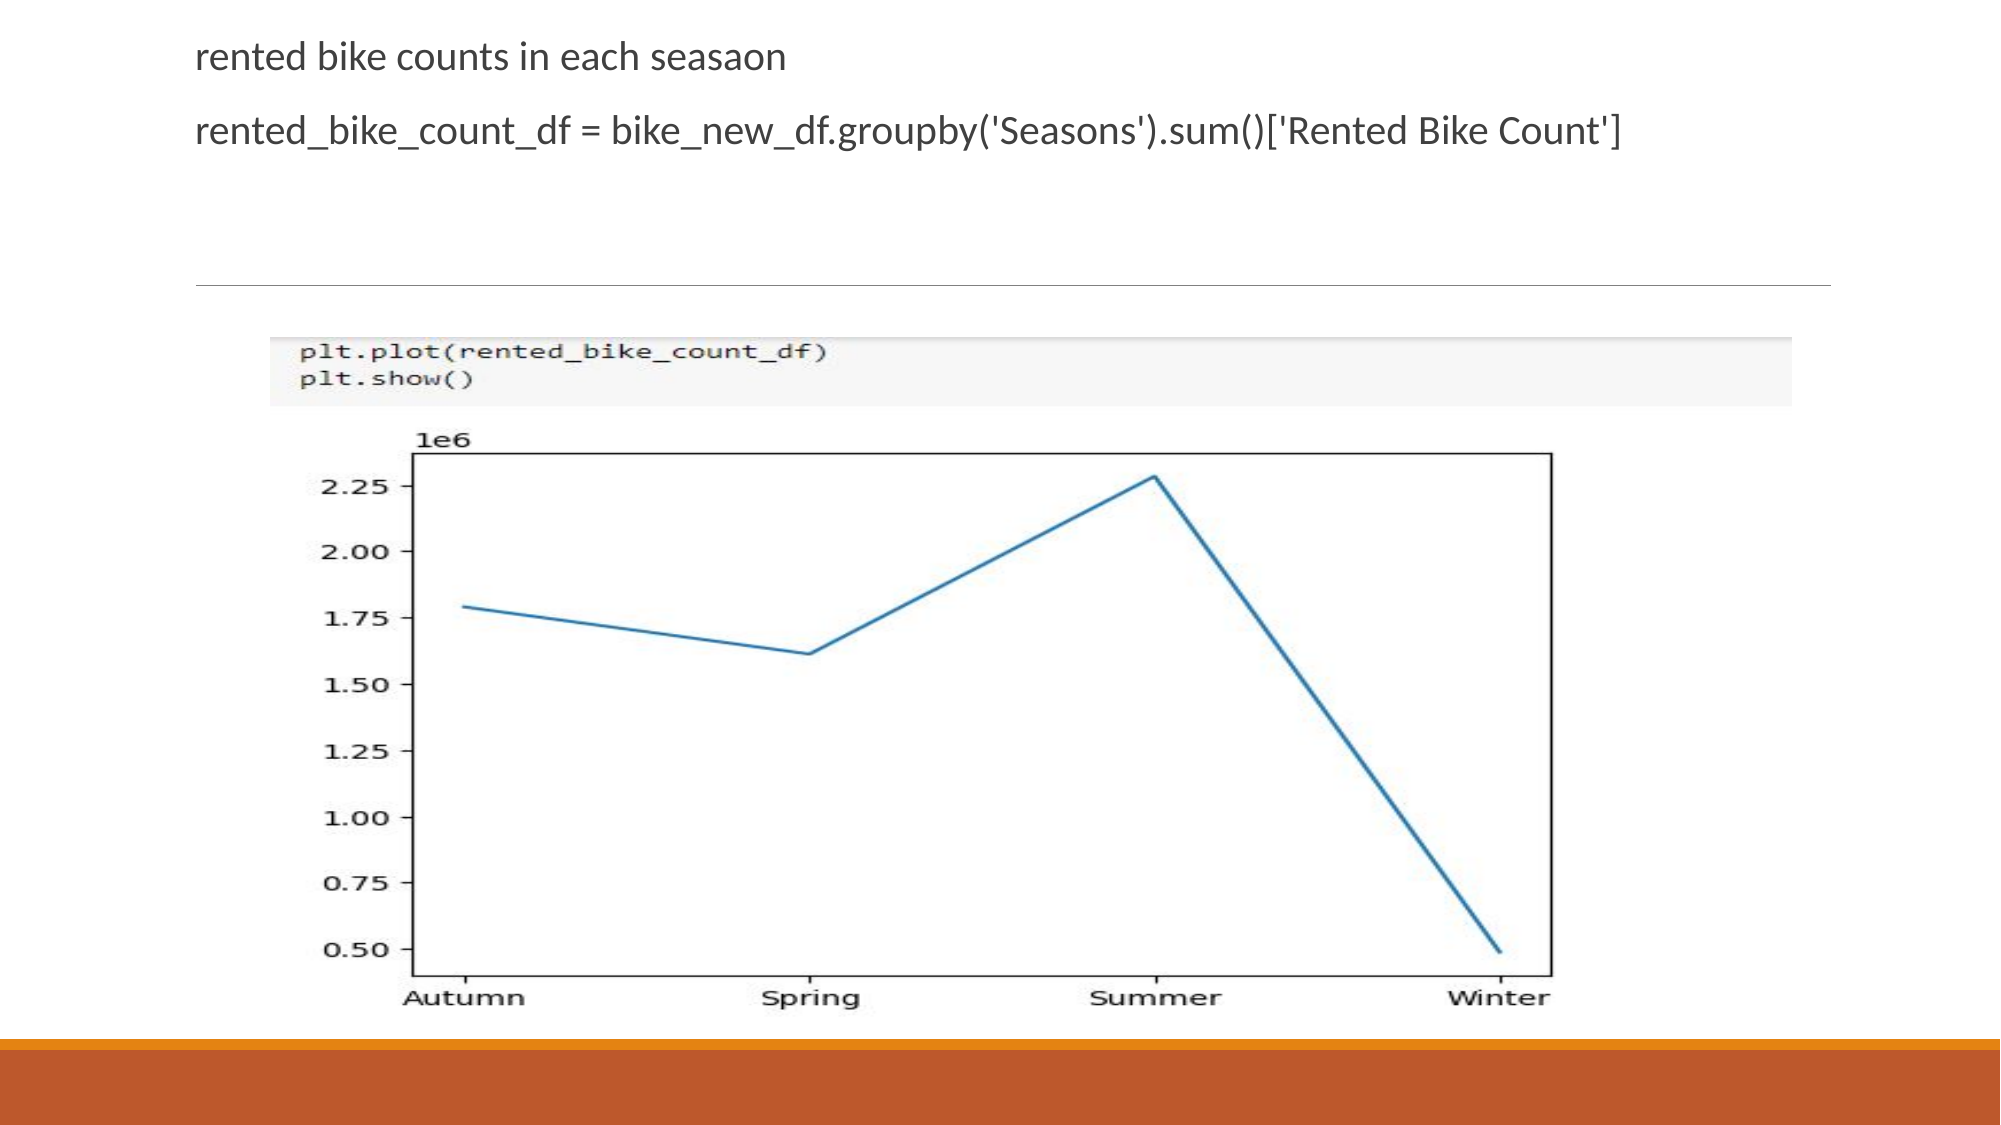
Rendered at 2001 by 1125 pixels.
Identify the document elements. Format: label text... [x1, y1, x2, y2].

list rented bike counts in each seasaon rented_bike_count_df = bike_new_df.groupby('Seasons').sum()['Rented Bike Count'] [180, 27, 1830, 963]
picture [269, 337, 1792, 1021]
